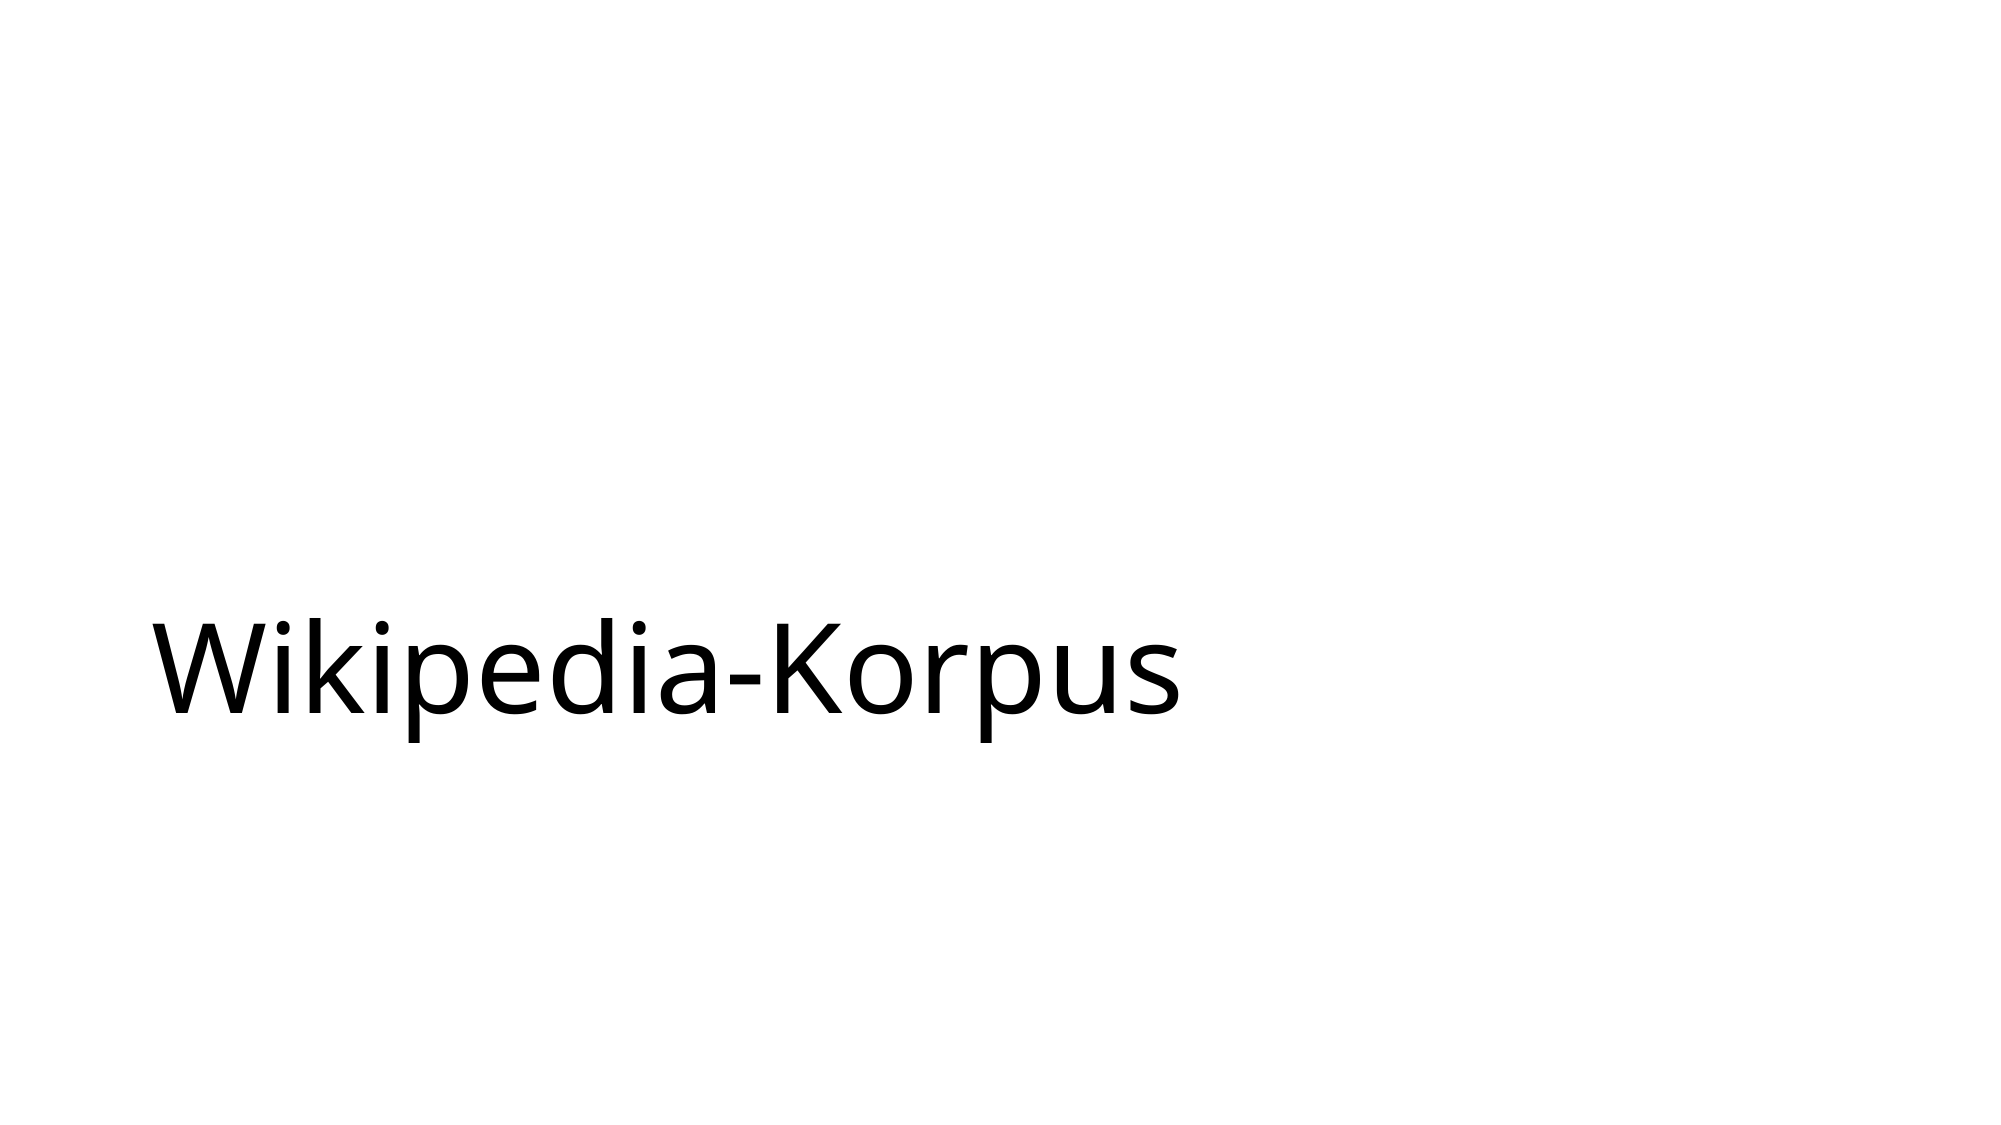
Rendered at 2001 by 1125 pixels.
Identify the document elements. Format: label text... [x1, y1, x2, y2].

title Wikipedia-Korpus [136, 280, 1862, 749]
